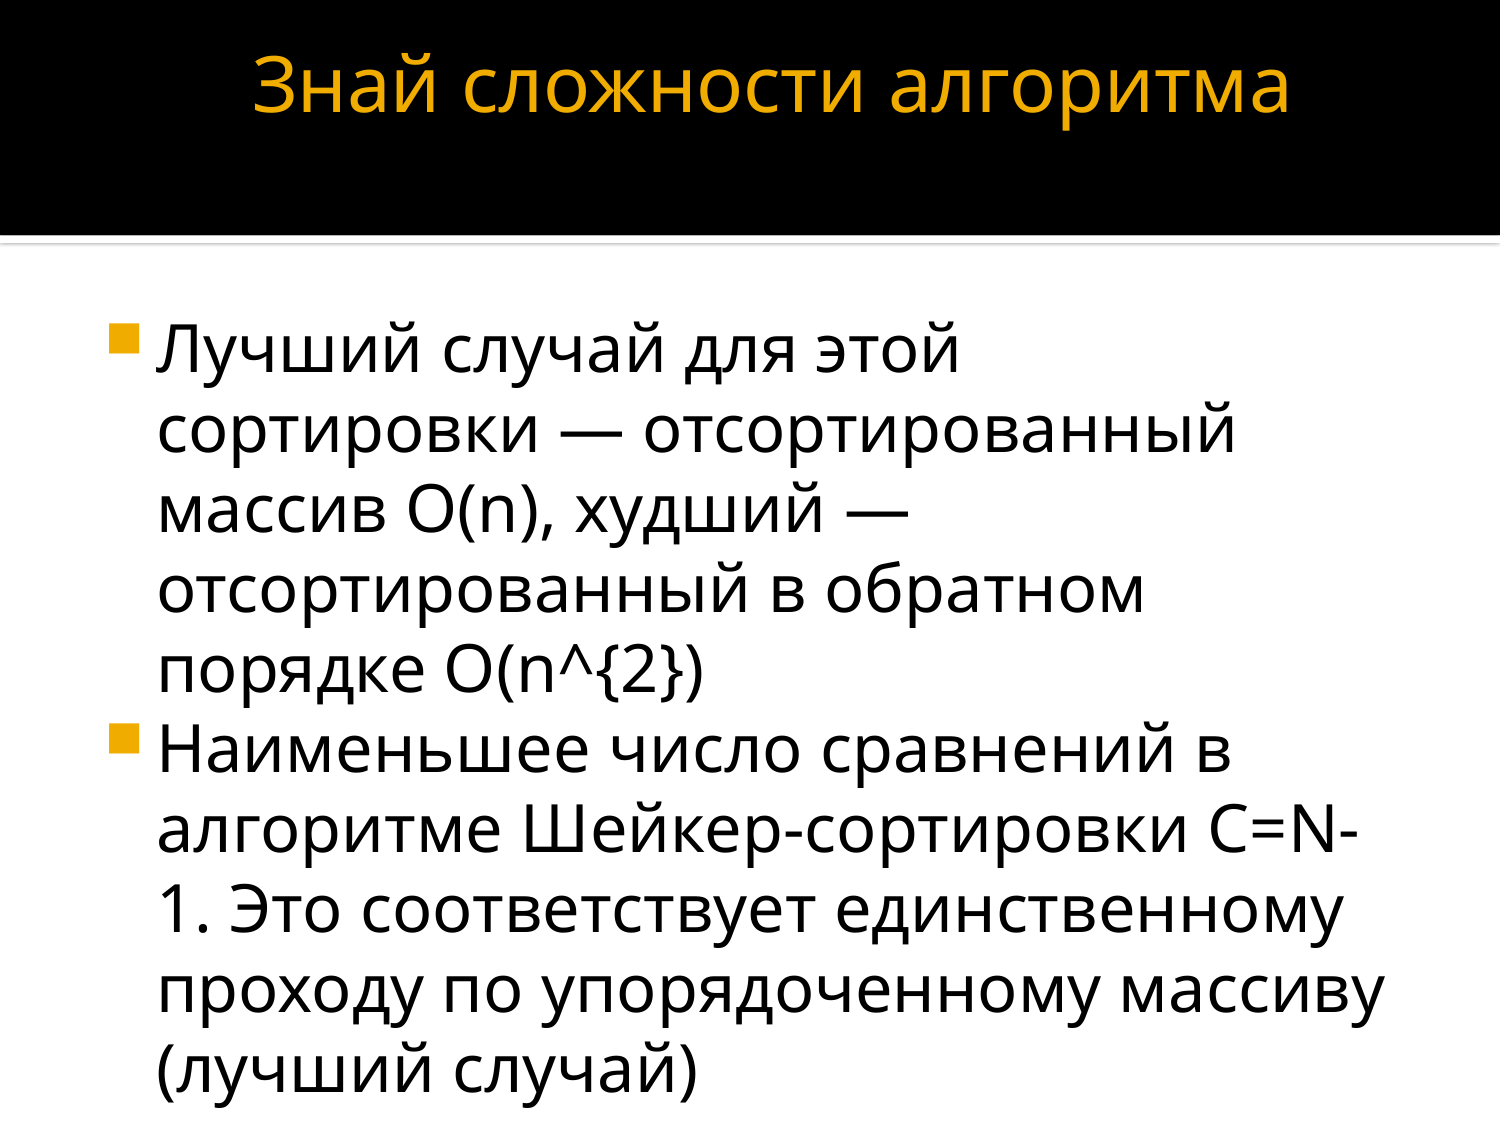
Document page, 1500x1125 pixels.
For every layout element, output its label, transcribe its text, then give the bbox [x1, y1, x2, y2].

title Знай сложности алгоритма [75, 25, 1425, 231]
list Лучший случай для этой сортировки — отсортированный массив O(n), худший — отсортированный в обратном порядке O(n^{2}) Наименьшее число сравнений в алгоритме Шейкер-сортировки C=N-1. Это соответствует единственному проходу по упорядоченному массиву (лучший случай) [75, 291, 1425, 1050]
